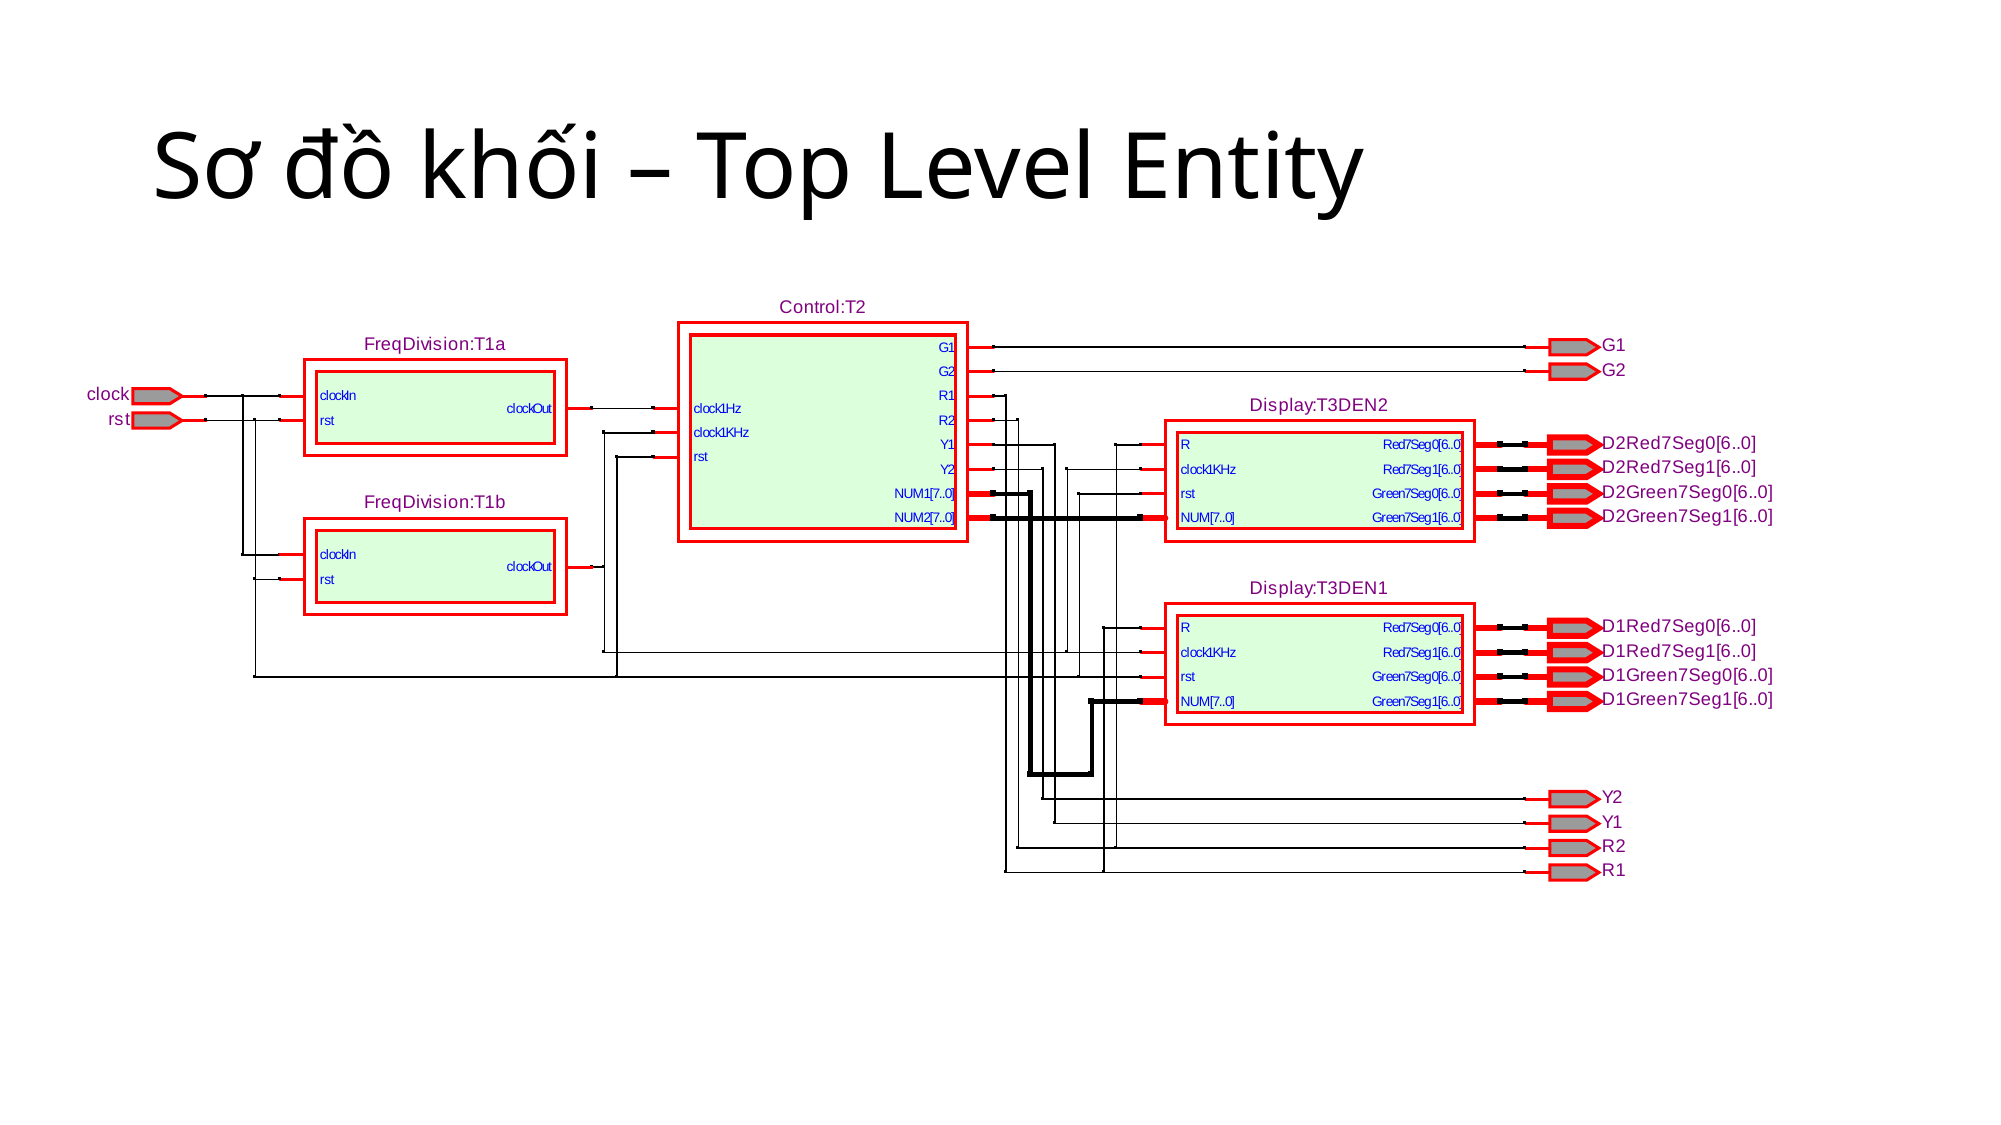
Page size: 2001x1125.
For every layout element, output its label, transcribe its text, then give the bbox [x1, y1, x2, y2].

picture [31, 261, 1969, 920]
title Sơ đồ khối – Top Level Entity [137, 59, 1863, 261]
